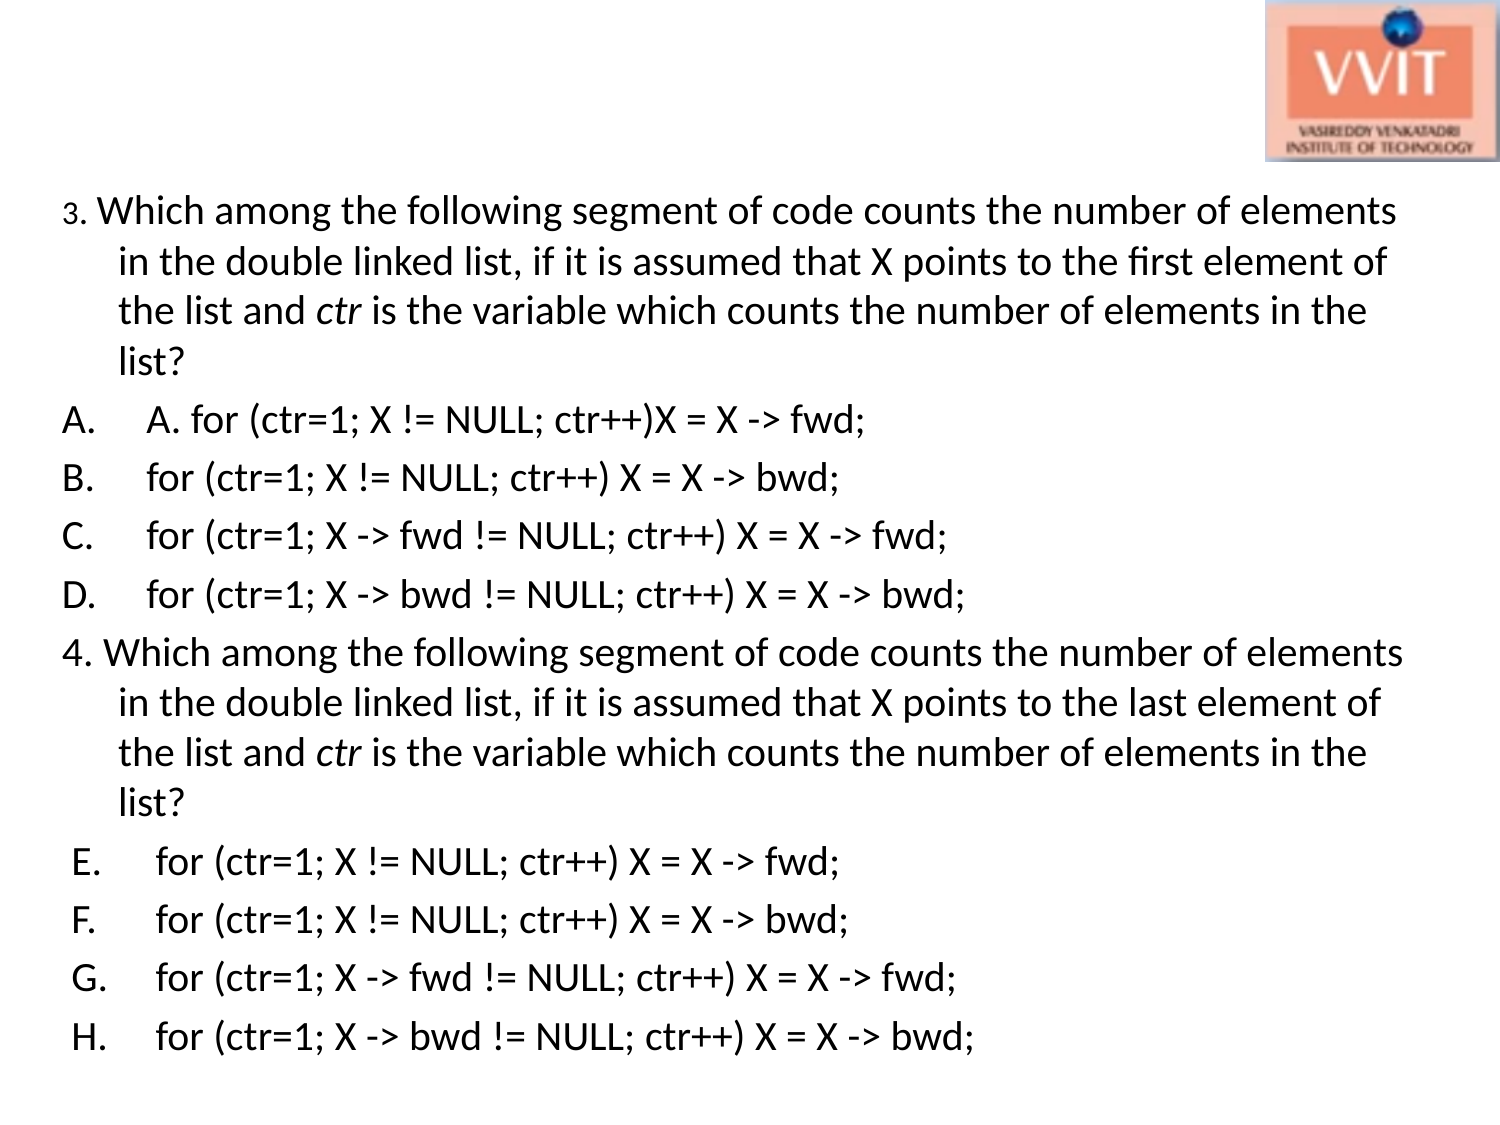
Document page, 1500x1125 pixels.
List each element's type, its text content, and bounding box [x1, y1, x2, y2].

list 3. Which among the following segment of code counts the number of elements in the double linked list, if it is assumed that X points to the first element of the list and ctr is the variable which counts the number of elements in the list? A. for (ctr=1; X != NULL; ctr++)X = X -> fwd; for (ctr=1; X != NULL; ctr++) X = X -> bwd; for (ctr=1; X -> fwd != NULL; ctr++) X = X -> fwd; for (ctr=1; X -> bwd != NULL; ctr++) X = X -> bwd; 4. Which among the following segment of code counts the number of elements in the double linked list, if it is assumed that X points to the last element of the list and ctr is the variable which counts the number of elements in the list? for (ctr=1; X != NULL; ctr++) X = X -> fwd; for (ctr=1; X != NULL; ctr++) X = X -> bwd; for (ctr=1; X -> fwd != NULL; ctr++) X = X -> fwd; for (ctr=1; X -> bwd != NULL; ctr++) X = X -> bwd; [46, 175, 1442, 1125]
picture [1265, 0, 1500, 163]
